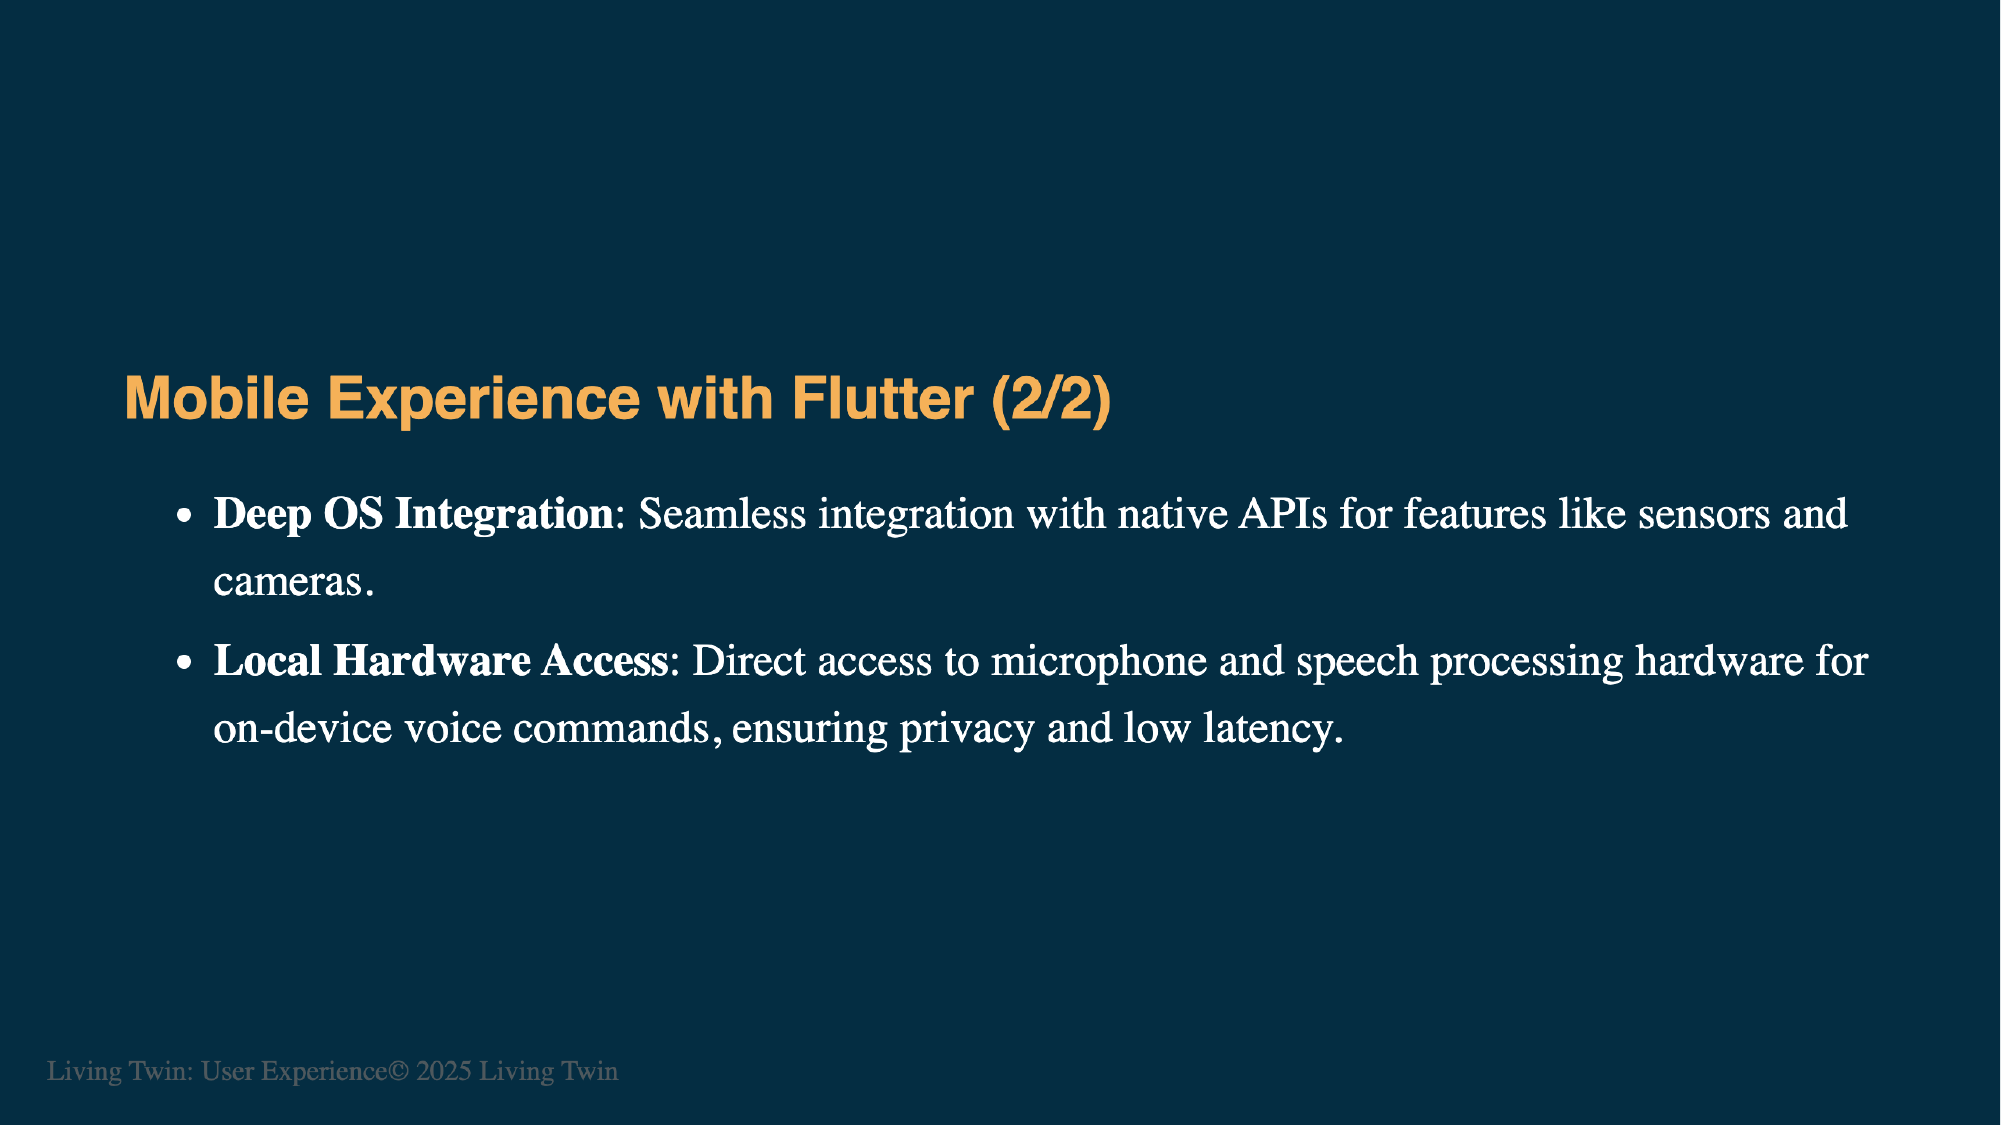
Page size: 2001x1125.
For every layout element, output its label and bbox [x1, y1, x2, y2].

picture [942, 722, 946, 741]
picture [727, 508, 736, 527]
picture [406, 722, 418, 741]
picture [971, 509, 977, 527]
picture [1314, 655, 1323, 684]
picture [1107, 654, 1118, 675]
picture [1015, 745, 1024, 752]
picture [147, 1068, 152, 1078]
picture [867, 654, 875, 660]
picture [178, 656, 190, 668]
picture [1121, 645, 1139, 674]
picture [268, 507, 286, 528]
picture [707, 387, 715, 418]
picture [1482, 655, 1489, 674]
picture [360, 497, 382, 528]
picture [512, 654, 530, 675]
picture [559, 722, 565, 741]
picture [1210, 508, 1227, 528]
picture [1666, 654, 1678, 675]
picture [257, 575, 263, 594]
picture [982, 508, 990, 526]
picture [890, 508, 898, 521]
picture [580, 722, 588, 741]
picture [321, 1068, 328, 1079]
picture [1790, 507, 1803, 528]
picture [1143, 656, 1156, 675]
picture [1785, 516, 1793, 528]
picture [481, 1061, 486, 1079]
picture [1161, 722, 1184, 741]
picture [370, 654, 390, 675]
picture [867, 745, 883, 752]
picture [1760, 655, 1768, 675]
picture [665, 507, 681, 528]
picture [795, 650, 804, 675]
picture [1074, 503, 1081, 528]
picture [178, 509, 190, 521]
picture [288, 507, 310, 536]
picture [279, 387, 307, 419]
picture [278, 574, 286, 594]
picture [1492, 656, 1507, 675]
picture [783, 654, 791, 660]
picture [959, 655, 978, 675]
picture [298, 721, 315, 742]
picture [223, 1068, 239, 1080]
picture [992, 655, 1002, 674]
picture [1230, 655, 1238, 675]
picture [344, 722, 348, 741]
picture [413, 645, 434, 675]
picture [946, 502, 954, 528]
picture [1432, 654, 1451, 684]
picture [1447, 507, 1459, 528]
picture [595, 722, 601, 741]
picture [715, 508, 726, 527]
picture [268, 654, 285, 675]
picture [247, 721, 256, 741]
picture [245, 654, 265, 675]
picture [1013, 375, 1063, 418]
picture [265, 376, 272, 418]
picture [899, 508, 907, 520]
picture [1854, 654, 1868, 674]
picture [834, 508, 841, 527]
picture [1582, 655, 1589, 674]
picture [1368, 508, 1375, 526]
picture [1314, 509, 1326, 526]
picture [755, 722, 762, 741]
picture [579, 1068, 585, 1078]
picture [263, 1061, 276, 1079]
picture [1608, 508, 1625, 528]
picture [734, 721, 750, 742]
picture [216, 1061, 220, 1076]
picture [856, 504, 864, 528]
picture [1572, 508, 1579, 527]
picture [568, 721, 577, 741]
picture [1189, 508, 1202, 528]
picture [1293, 723, 1308, 742]
picture [49, 1061, 54, 1079]
picture [1250, 721, 1267, 742]
picture [1176, 654, 1184, 674]
picture [174, 387, 206, 419]
picture [1615, 655, 1623, 667]
picture [555, 507, 563, 527]
picture [1717, 508, 1730, 528]
picture [174, 1068, 178, 1079]
picture [1003, 507, 1011, 527]
picture [1299, 721, 1309, 727]
picture [331, 376, 363, 418]
picture [727, 655, 734, 674]
picture [995, 508, 1002, 527]
picture [234, 665, 242, 674]
picture [1280, 721, 1288, 741]
picture [603, 721, 612, 741]
picture [1075, 656, 1088, 675]
picture [1770, 654, 1784, 674]
picture [1245, 498, 1267, 527]
picture [493, 654, 511, 674]
picture [869, 721, 887, 736]
picture [910, 507, 923, 527]
picture [348, 575, 360, 594]
picture [450, 654, 468, 674]
picture [1678, 507, 1695, 527]
picture [1832, 655, 1845, 675]
picture [1719, 655, 1743, 675]
picture [918, 655, 931, 673]
picture [438, 654, 452, 675]
picture [879, 655, 895, 675]
picture [414, 507, 424, 527]
picture [778, 723, 791, 741]
picture [265, 575, 275, 594]
picture [995, 721, 1011, 742]
picture [1441, 516, 1449, 528]
picture [658, 387, 701, 418]
picture [1088, 655, 1095, 674]
picture [752, 508, 769, 528]
picture [774, 656, 790, 675]
picture [471, 654, 490, 675]
picture [434, 721, 447, 741]
picture [1060, 654, 1073, 674]
picture [1751, 663, 1758, 675]
picture [835, 721, 839, 741]
picture [806, 722, 813, 741]
picture [1078, 721, 1087, 741]
picture [154, 1068, 159, 1078]
picture [953, 722, 966, 741]
picture [994, 376, 1009, 430]
picture [1551, 656, 1564, 673]
picture [1785, 654, 1803, 675]
picture [1568, 655, 1575, 674]
picture [754, 654, 772, 675]
picture [925, 721, 937, 741]
picture [376, 1070, 383, 1080]
picture [239, 722, 245, 741]
picture [541, 721, 554, 741]
picture [425, 507, 435, 527]
picture [1398, 645, 1406, 674]
picture [1454, 654, 1468, 674]
picture [1189, 655, 1206, 675]
picture [958, 508, 965, 527]
picture [1512, 655, 1528, 675]
picture [1062, 376, 1090, 418]
picture [518, 507, 537, 528]
picture [1015, 654, 1023, 674]
picture [695, 723, 708, 741]
picture [1313, 722, 1328, 747]
picture [568, 507, 587, 528]
picture [1040, 656, 1055, 675]
picture [820, 508, 826, 527]
picture [577, 387, 605, 419]
picture [326, 575, 343, 595]
picture [590, 507, 611, 527]
picture [111, 1077, 121, 1082]
picture [453, 721, 458, 741]
picture [859, 656, 874, 675]
picture [319, 722, 332, 741]
picture [649, 722, 655, 741]
picture [1695, 645, 1715, 675]
picture [910, 721, 921, 742]
picture [881, 379, 917, 418]
picture [920, 387, 950, 419]
picture [1273, 498, 1295, 527]
picture [248, 387, 256, 418]
picture [1250, 654, 1259, 674]
picture [248, 507, 265, 528]
picture [1129, 507, 1138, 527]
picture [870, 737, 887, 747]
picture [218, 645, 227, 674]
picture [1128, 712, 1132, 741]
picture [720, 379, 737, 418]
picture [609, 387, 639, 419]
picture [975, 721, 993, 742]
picture [739, 654, 753, 674]
picture [1175, 508, 1181, 527]
picture [796, 376, 826, 418]
picture [707, 376, 715, 383]
picture [1533, 509, 1545, 526]
picture [1086, 498, 1094, 527]
picture [641, 498, 660, 528]
picture [792, 509, 805, 526]
picture [685, 516, 693, 528]
picture [562, 1061, 577, 1079]
picture [691, 507, 703, 528]
picture [212, 376, 242, 418]
picture [203, 1061, 208, 1079]
picture [641, 520, 647, 528]
picture [1167, 655, 1175, 674]
picture [932, 507, 944, 528]
picture [781, 721, 789, 726]
picture [1590, 654, 1598, 674]
picture [741, 497, 747, 527]
picture [543, 644, 569, 674]
picture [461, 1064, 469, 1071]
picture [1534, 656, 1546, 674]
picture [574, 654, 591, 675]
picture [247, 1068, 254, 1079]
picture [1098, 654, 1106, 684]
picture [1805, 508, 1813, 527]
picture [236, 574, 254, 595]
picture [1221, 663, 1228, 675]
picture [846, 722, 852, 741]
picture [1561, 497, 1567, 527]
picture [1003, 655, 1014, 674]
picture [440, 499, 452, 528]
picture [290, 574, 307, 595]
picture [652, 654, 667, 675]
picture [1637, 645, 1655, 674]
picture [367, 387, 396, 418]
picture [1015, 722, 1028, 744]
picture [1586, 498, 1603, 527]
picture [1029, 508, 1052, 528]
picture [1844, 655, 1851, 674]
picture [1657, 508, 1673, 528]
picture [1604, 670, 1622, 684]
picture [1156, 655, 1163, 674]
picture [354, 721, 370, 742]
picture [1070, 722, 1076, 741]
picture [1356, 508, 1369, 528]
picture [494, 387, 502, 418]
picture [1323, 654, 1354, 675]
picture [448, 1061, 456, 1069]
picture [1049, 721, 1067, 742]
picture [1378, 507, 1392, 527]
picture [1028, 655, 1034, 674]
picture [436, 387, 465, 419]
picture [508, 387, 537, 419]
picture [743, 376, 771, 418]
picture [337, 1070, 343, 1080]
picture [1640, 509, 1653, 526]
picture [312, 575, 318, 594]
picture [867, 508, 884, 528]
picture [1207, 712, 1212, 741]
picture [393, 654, 410, 674]
picture [1263, 655, 1275, 675]
picture [1048, 654, 1056, 660]
picture [1814, 507, 1822, 527]
picture [283, 654, 308, 675]
picture [419, 722, 424, 732]
picture [541, 501, 553, 528]
picture [1357, 655, 1374, 675]
picture [312, 645, 319, 674]
picture [494, 376, 502, 383]
picture [420, 1061, 428, 1069]
picture [1163, 504, 1171, 528]
picture [1095, 507, 1103, 527]
picture [1605, 655, 1613, 669]
picture [1820, 645, 1825, 674]
picture [705, 508, 714, 527]
picture [1237, 717, 1248, 742]
picture [515, 724, 529, 742]
picture [1121, 508, 1128, 527]
picture [695, 645, 723, 674]
picture [1739, 507, 1754, 527]
picture [956, 387, 973, 418]
picture [276, 712, 296, 742]
picture [1495, 507, 1509, 527]
picture [890, 523, 907, 531]
picture [428, 724, 436, 742]
picture [1060, 508, 1067, 527]
picture [1094, 376, 1109, 430]
picture [1185, 722, 1190, 731]
picture [215, 574, 232, 595]
picture [888, 530, 902, 537]
picture [399, 498, 408, 527]
picture [483, 721, 500, 742]
picture [839, 656, 854, 675]
picture [543, 387, 571, 418]
picture [1475, 508, 1491, 528]
picture [1299, 498, 1307, 527]
picture [658, 721, 666, 741]
picture [635, 654, 656, 675]
picture [295, 1068, 300, 1085]
picture [1138, 721, 1157, 742]
picture [215, 721, 235, 742]
picture [1461, 502, 1469, 528]
picture [671, 712, 691, 742]
picture [1827, 498, 1847, 528]
picture [1344, 498, 1349, 527]
picture [402, 387, 432, 430]
picture [1407, 654, 1416, 674]
picture [1701, 509, 1714, 526]
picture [1660, 665, 1668, 675]
picture [129, 1061, 145, 1079]
picture [831, 376, 839, 418]
picture [586, 1068, 593, 1078]
picture [248, 376, 256, 383]
picture [1511, 508, 1527, 528]
picture [128, 376, 168, 418]
picture [535, 723, 543, 742]
picture [774, 509, 787, 526]
picture [848, 387, 875, 418]
picture [471, 387, 489, 418]
picture [497, 507, 515, 527]
picture [463, 724, 479, 742]
picture [337, 645, 365, 674]
picture [1729, 508, 1737, 527]
picture [1092, 712, 1112, 742]
picture [1408, 498, 1413, 527]
picture [1275, 645, 1283, 674]
picture [1242, 655, 1249, 674]
picture [1271, 722, 1279, 741]
picture [1756, 509, 1769, 527]
picture [373, 497, 380, 505]
picture [615, 722, 623, 741]
picture [947, 649, 955, 675]
picture [763, 721, 772, 741]
picture [825, 654, 836, 675]
picture [795, 722, 805, 742]
picture [630, 721, 647, 742]
picture [842, 507, 850, 527]
picture [1142, 516, 1150, 528]
picture [820, 666, 827, 675]
picture [520, 721, 531, 727]
picture [595, 654, 612, 675]
picture [615, 654, 632, 675]
picture [230, 498, 245, 527]
picture [373, 721, 390, 742]
picture [1378, 655, 1393, 675]
picture [455, 507, 472, 528]
picture [507, 1068, 513, 1078]
picture [1152, 508, 1159, 528]
picture [475, 507, 494, 536]
picture [1218, 721, 1235, 742]
picture [1469, 655, 1482, 675]
picture [818, 721, 830, 741]
picture [853, 721, 862, 741]
picture [901, 656, 913, 674]
picture [325, 497, 357, 529]
picture [469, 721, 479, 727]
picture [901, 721, 910, 752]
picture [926, 518, 934, 528]
picture [1299, 656, 1311, 674]
picture [217, 498, 226, 527]
picture [1420, 507, 1437, 528]
picture [629, 732, 637, 742]
picture [1679, 654, 1693, 674]
